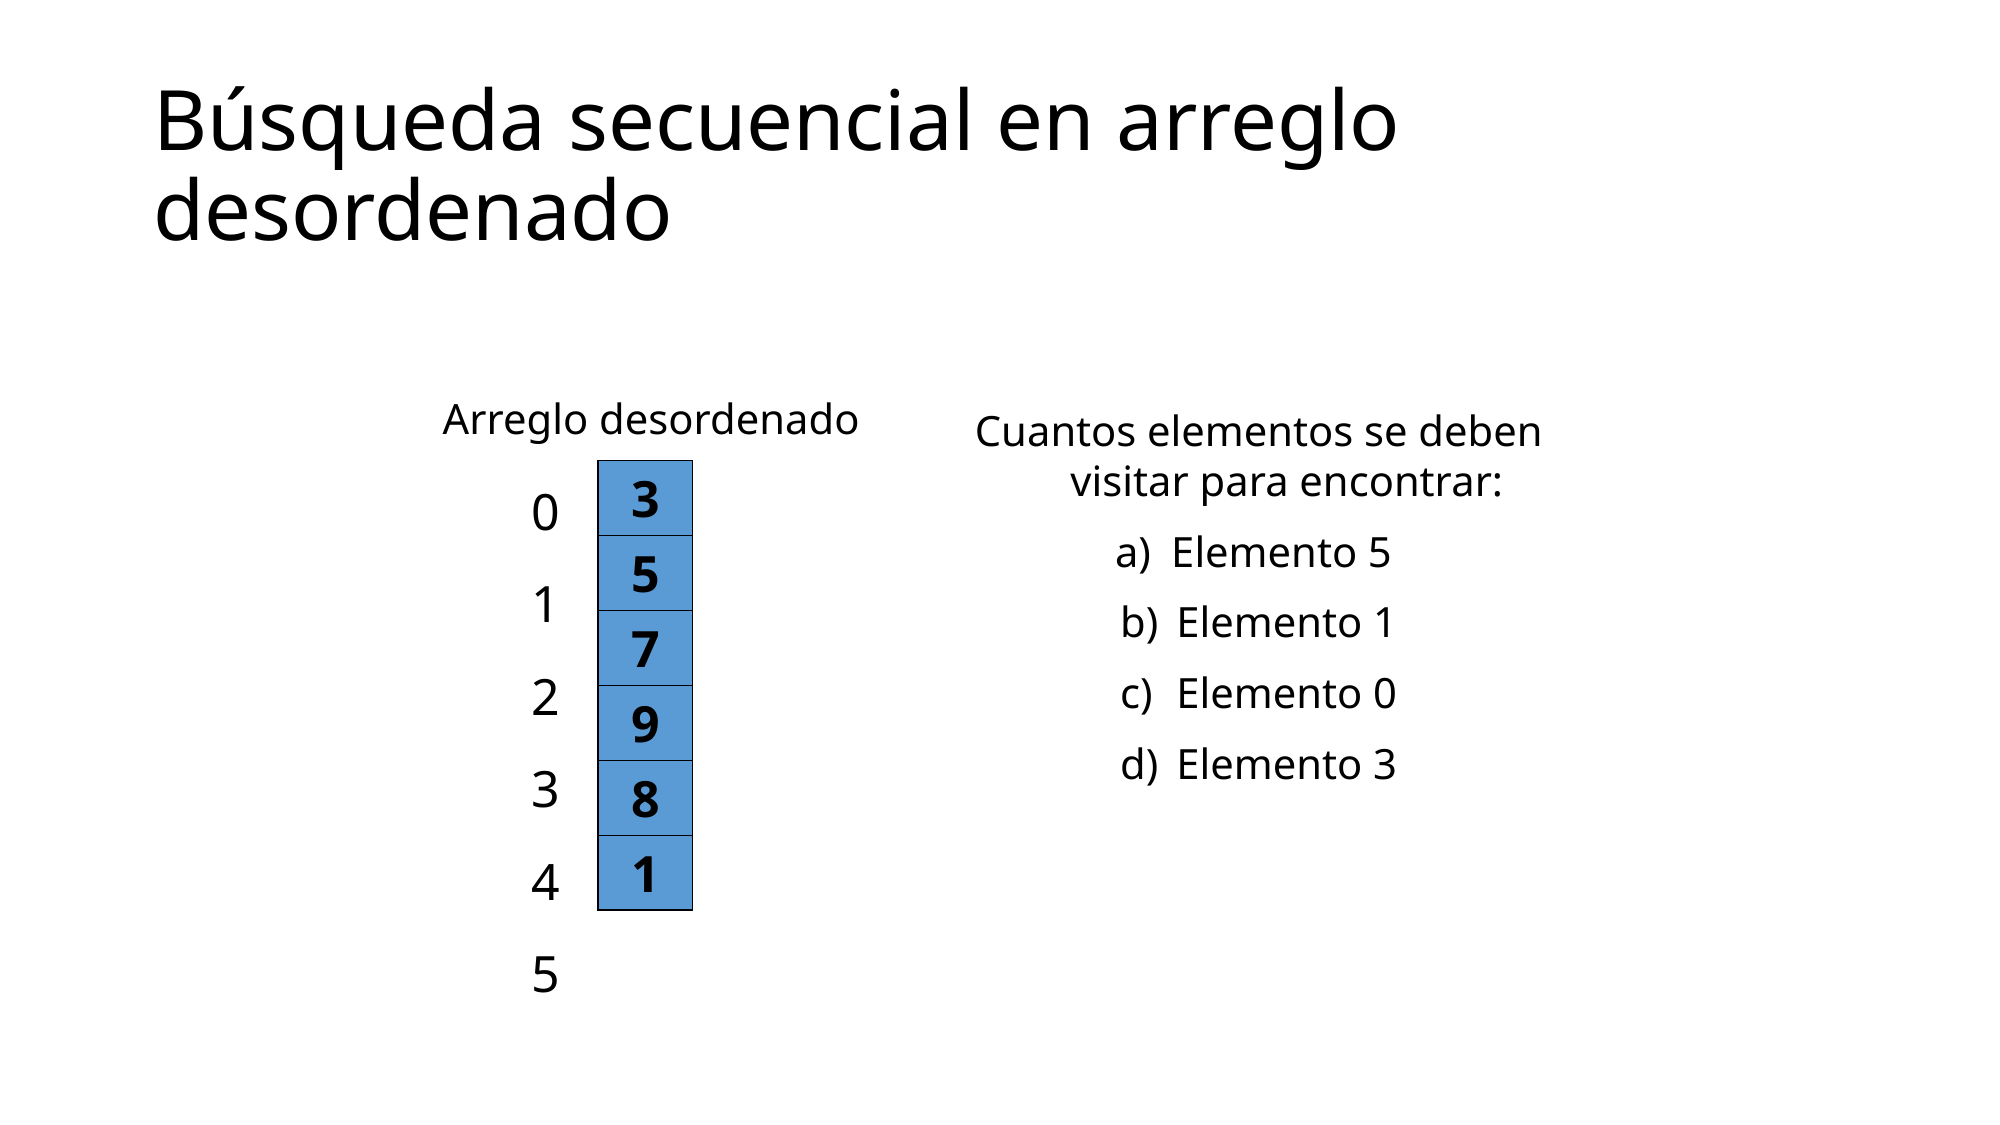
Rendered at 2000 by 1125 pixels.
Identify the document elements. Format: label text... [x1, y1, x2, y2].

title Búsqueda secuencial en arreglo desordenado [138, 60, 1864, 278]
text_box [498, 460, 693, 1048]
text_box Cuantos elementos se deben visitar para encontrar: Elemento 5 Elemento 1 Elemento 0 Elemento 3 [952, 397, 1565, 796]
text_box Arreglo desordenado [385, 385, 917, 451]
